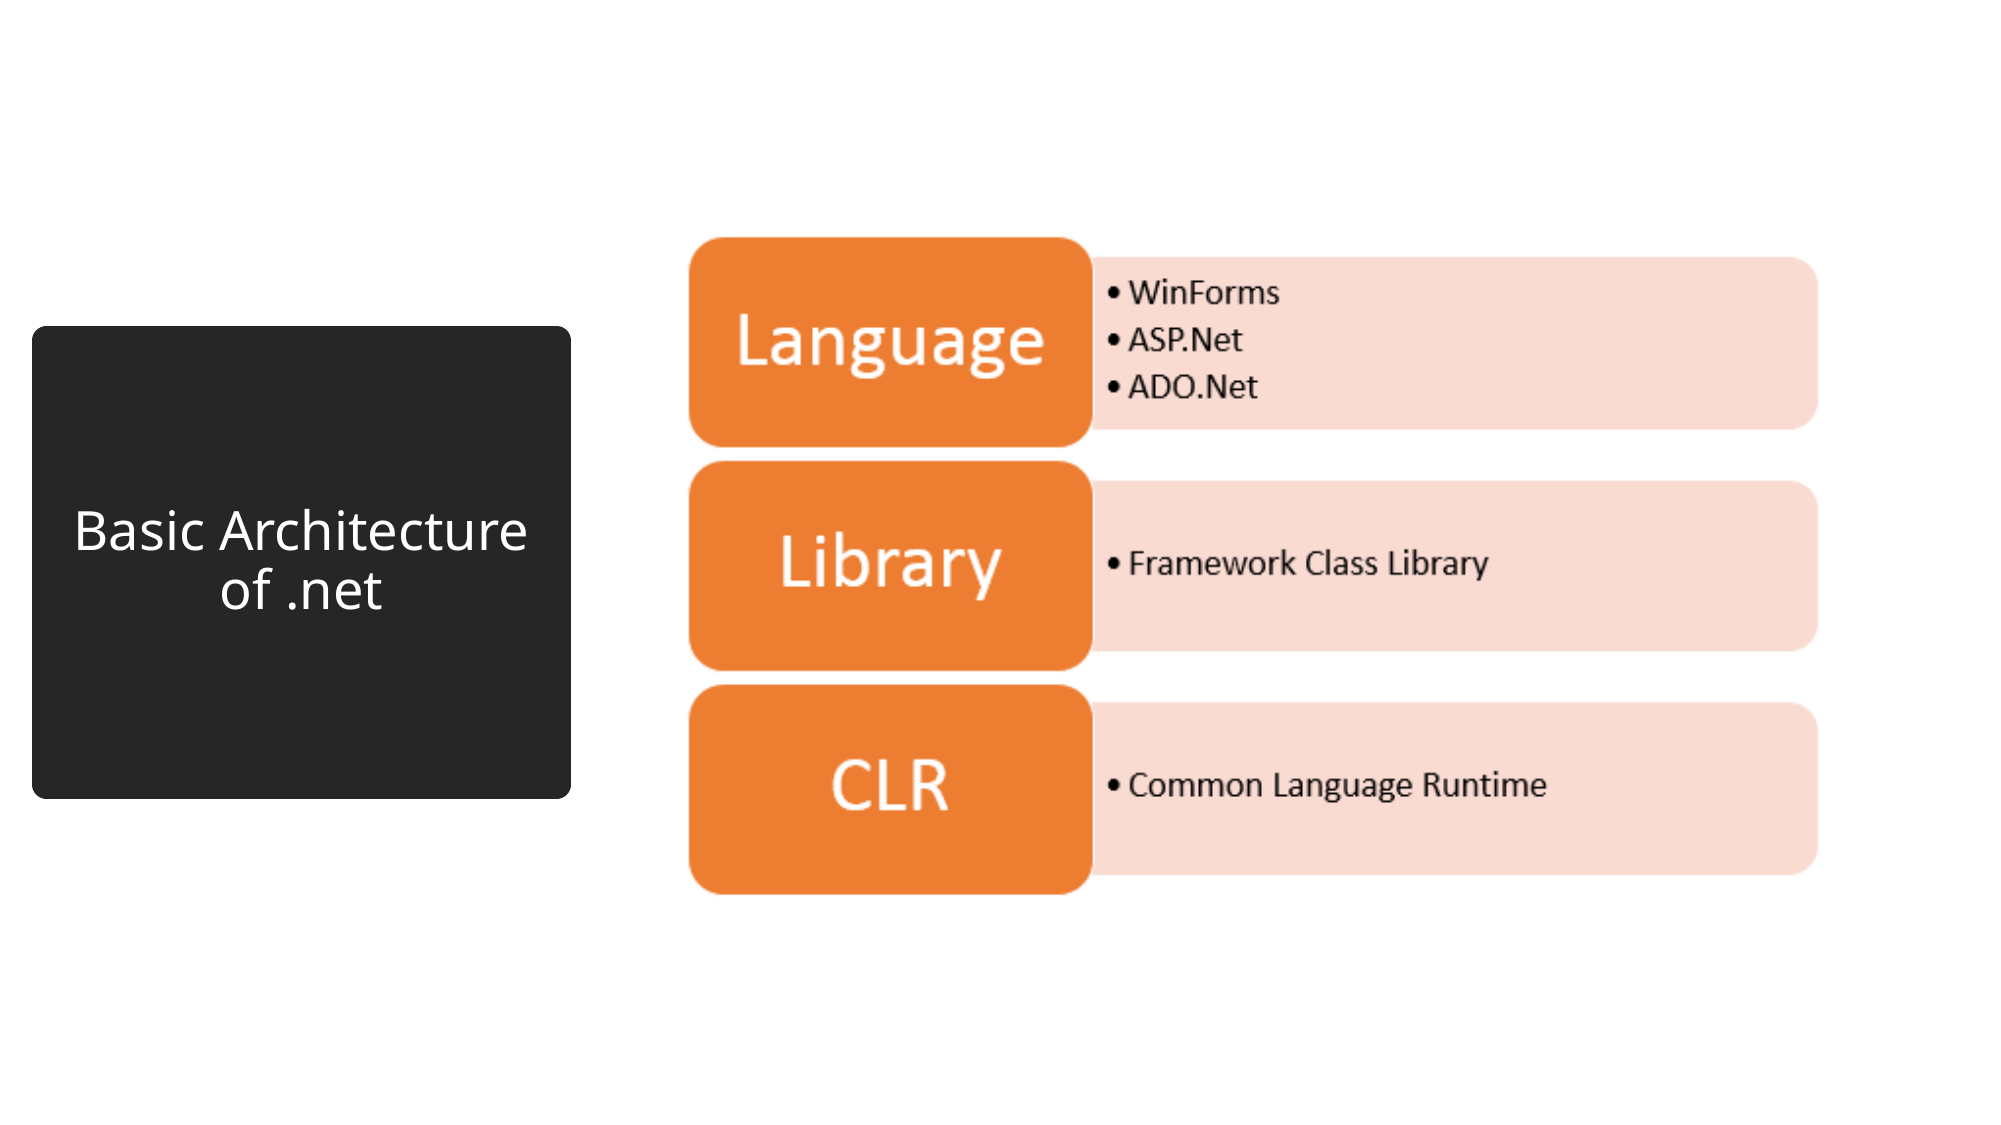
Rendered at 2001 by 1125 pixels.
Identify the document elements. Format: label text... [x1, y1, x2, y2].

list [662, 226, 1842, 899]
title Basic Architecture of .net [46, 340, 557, 785]
